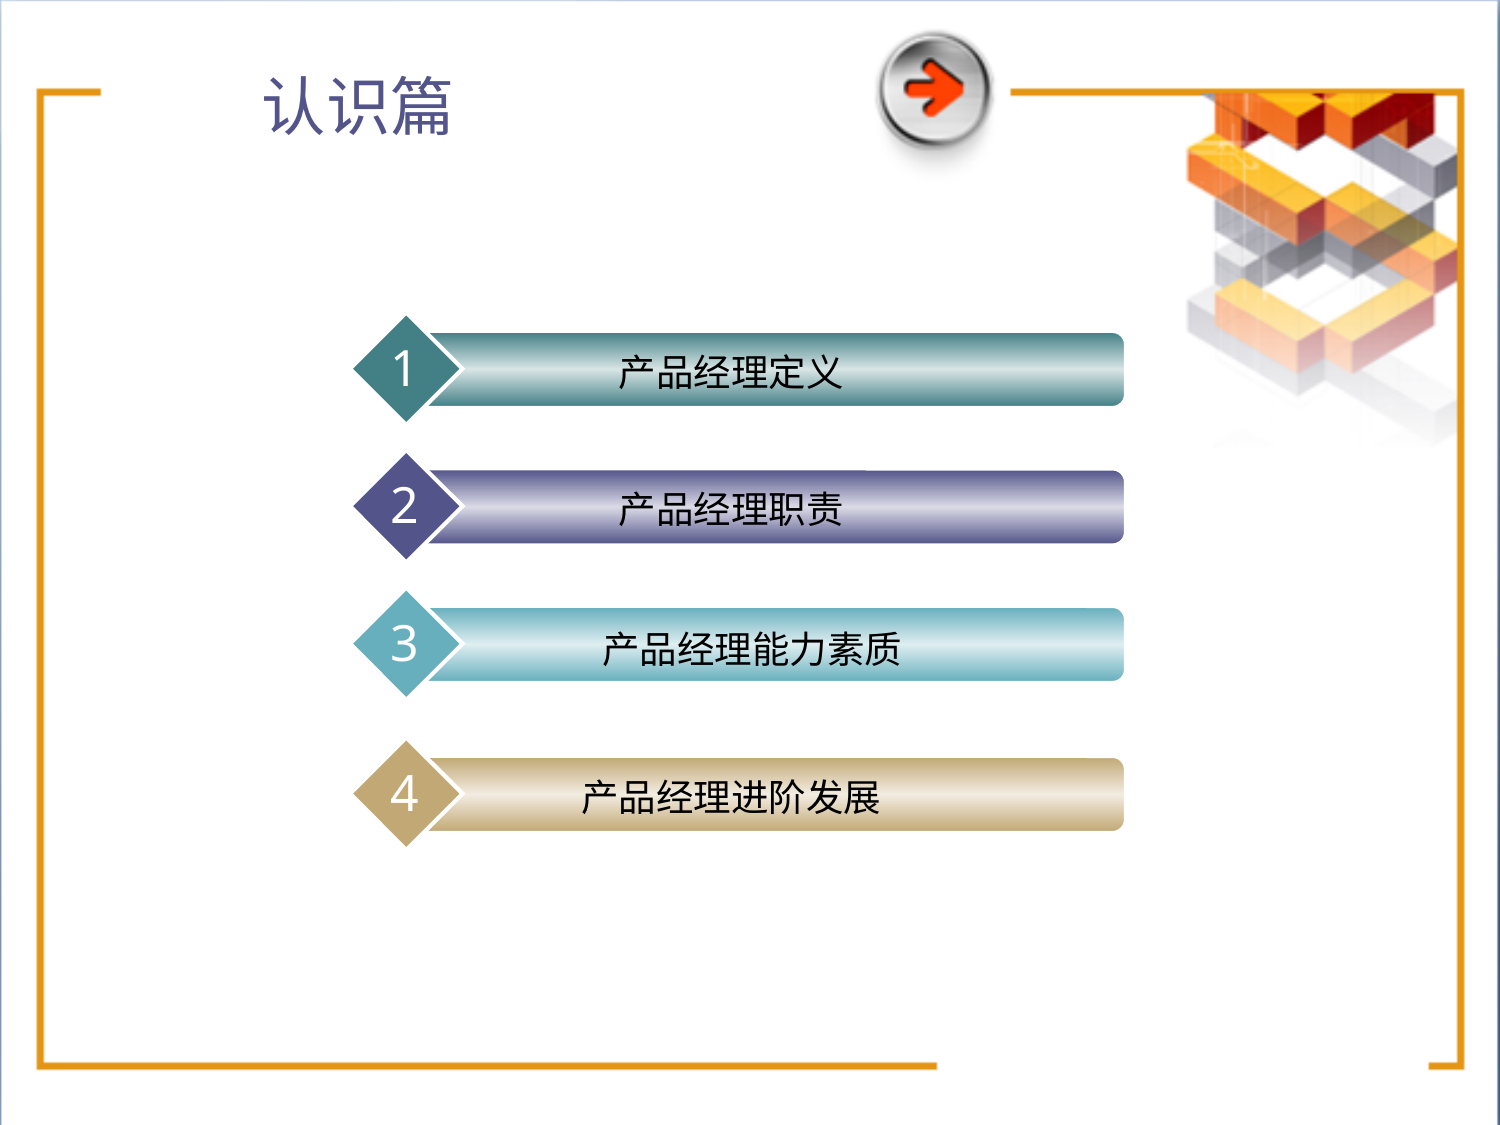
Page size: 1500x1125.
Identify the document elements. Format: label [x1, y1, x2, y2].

text_box [349, 312, 1126, 426]
text_box [349, 449, 1126, 563]
text_box [349, 587, 1126, 701]
text_box [349, 737, 1126, 851]
picture [0, 0, 1500, 1125]
